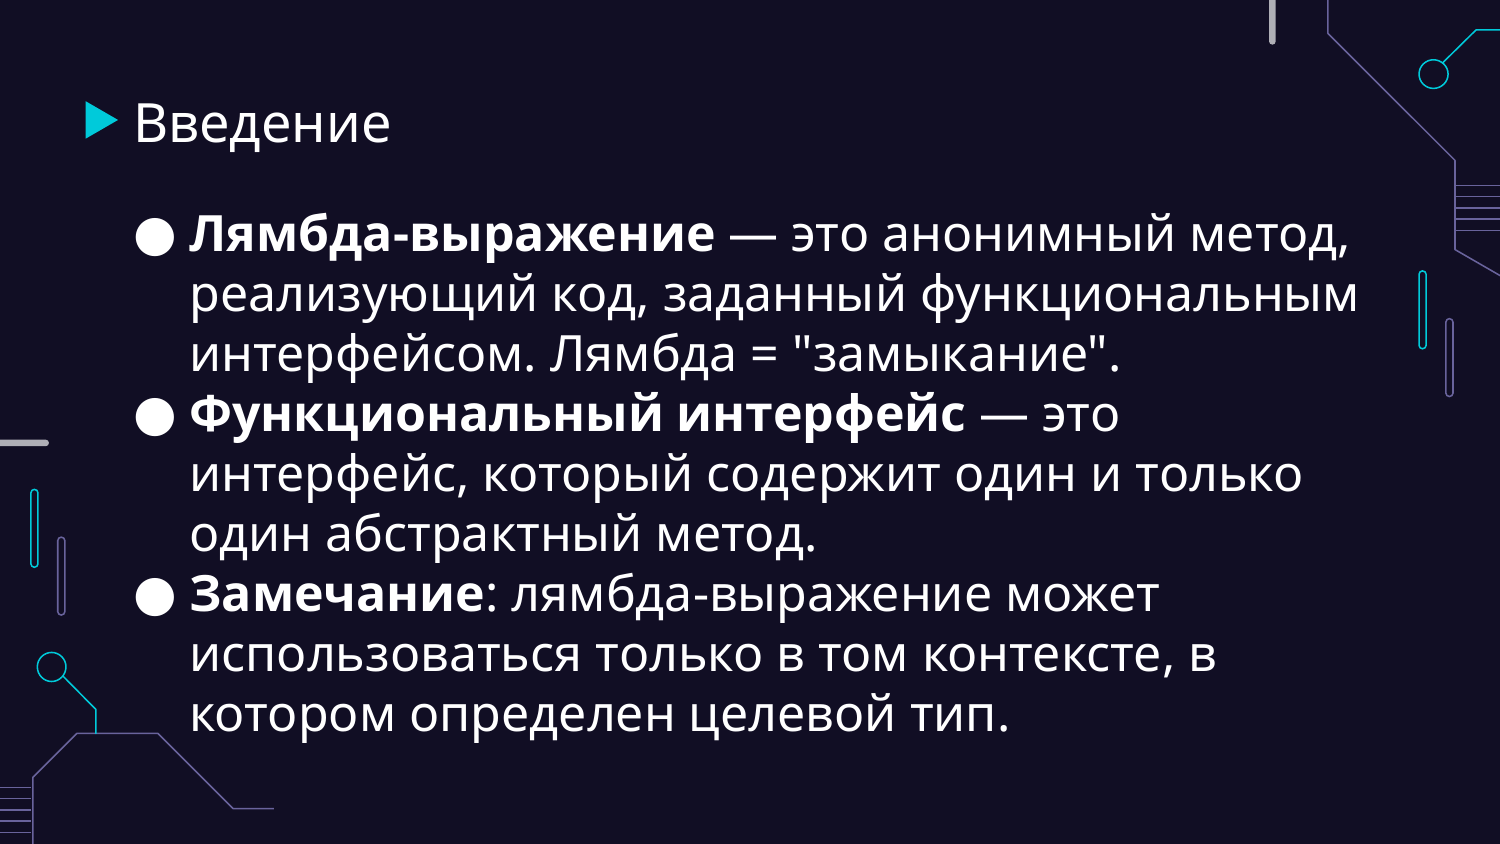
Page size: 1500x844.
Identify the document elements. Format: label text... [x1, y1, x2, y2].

title Введение [118, 72, 1382, 167]
list Лямбда-выражение — это анонимный метод, реализующий код, заданный функциональным интерфейсом. Лямбда = "замыкание". Функциональный интерфейс — это интерфейс, который содержит один и только один абстрактный метод. Замечание: лямбда-выражение может использоваться только в том контексте, в котором определен целевой тип. [118, 186, 1382, 807]
